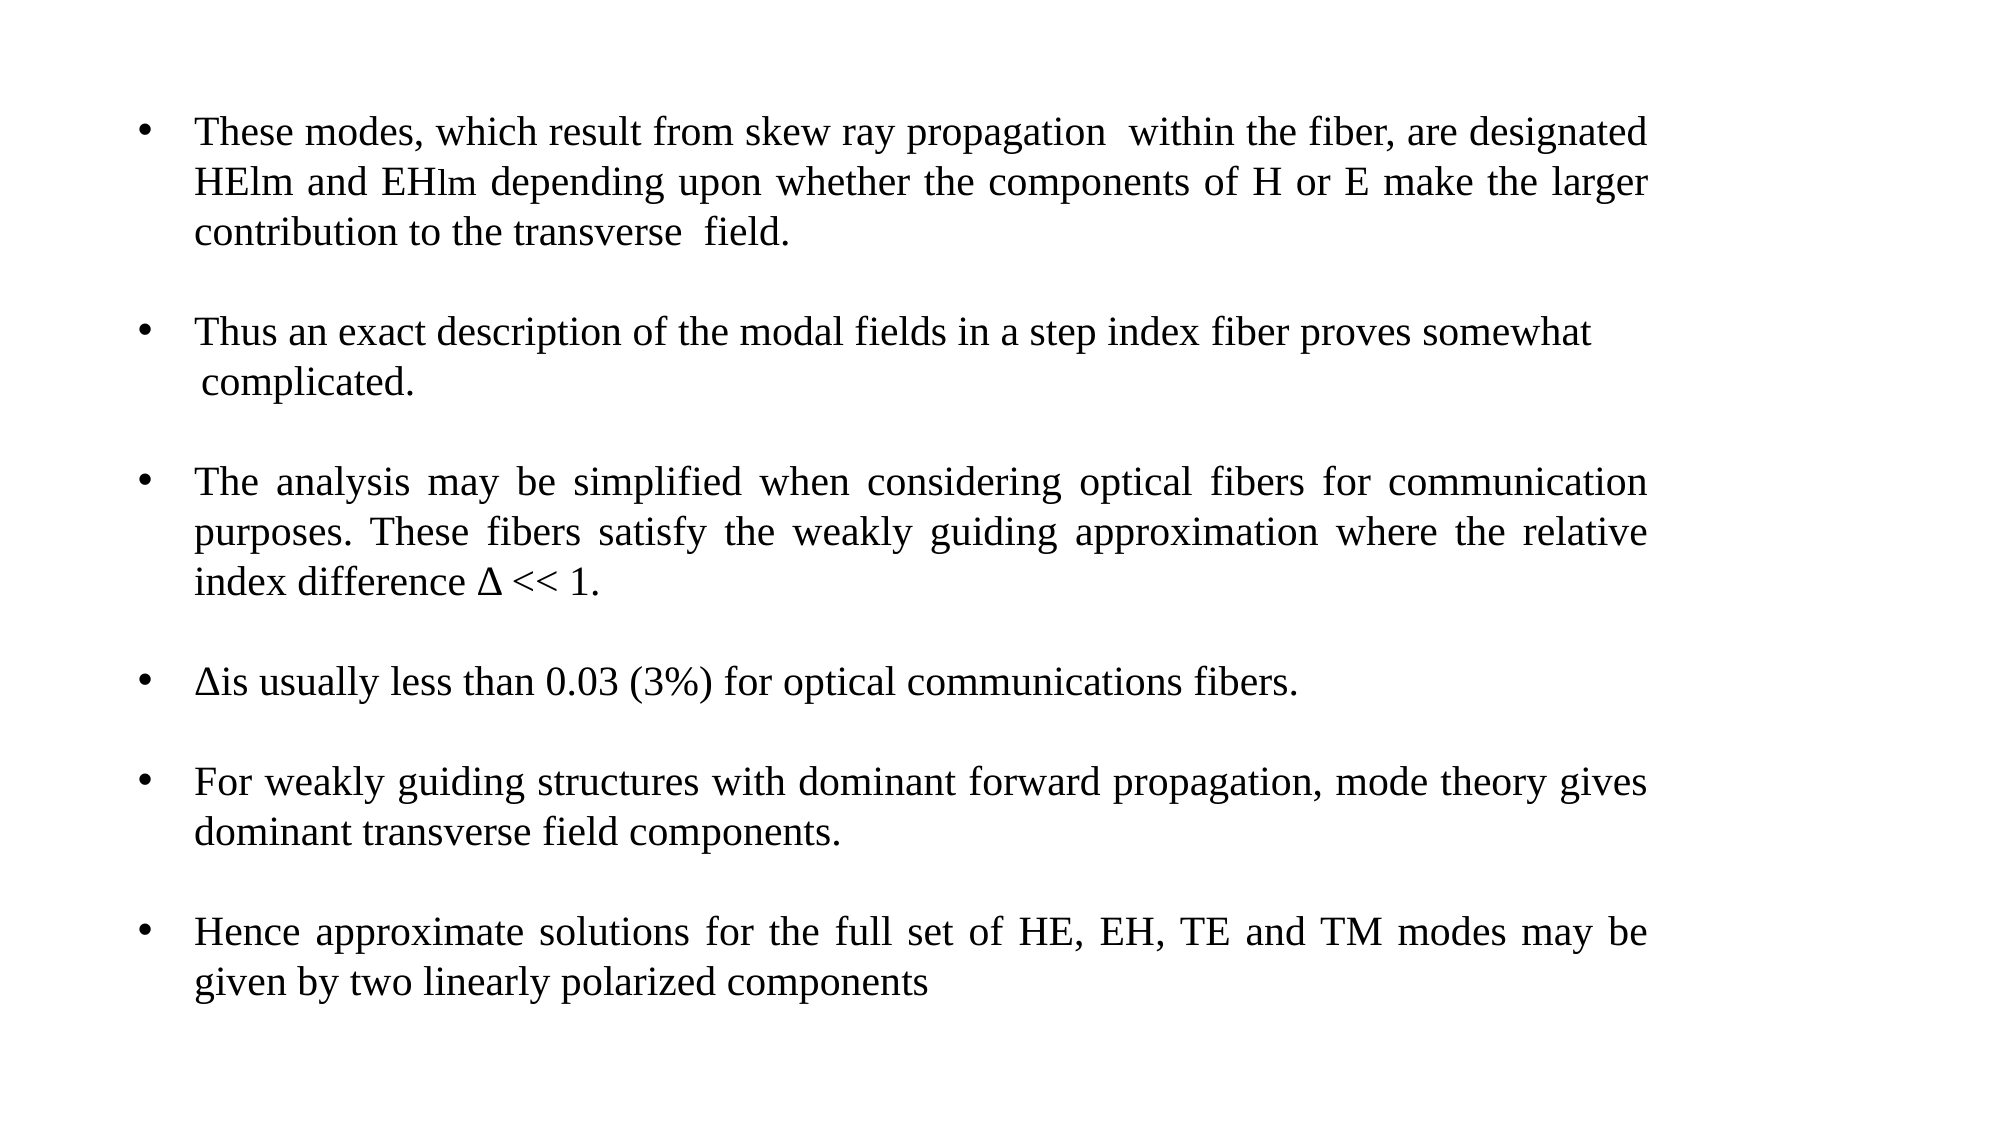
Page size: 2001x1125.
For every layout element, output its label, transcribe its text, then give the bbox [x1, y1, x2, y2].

text_box These modes, which result from skew ray propagation within the fiber, are designated HElm and EHlm depending upon whether the components of H or E make the larger contribution to the transverse field. Thus an exact description of the modal fields in a step index fiber proves somewhat complicated. The analysis may be simplified when considering optical fibers for communication purposes. These fibers satisfy the weakly guiding approximation where the relative index difference Δ << 1. Δis usually less than 0.03 (3%) for optical communications fibers. For weakly guiding structures with dominant forward propagation, mode theory gives dominant transverse field components. Hence approximate solutions for the full set of HE, EH, TE and TM modes may be given by two linearly polarized components [123, 96, 1665, 1012]
